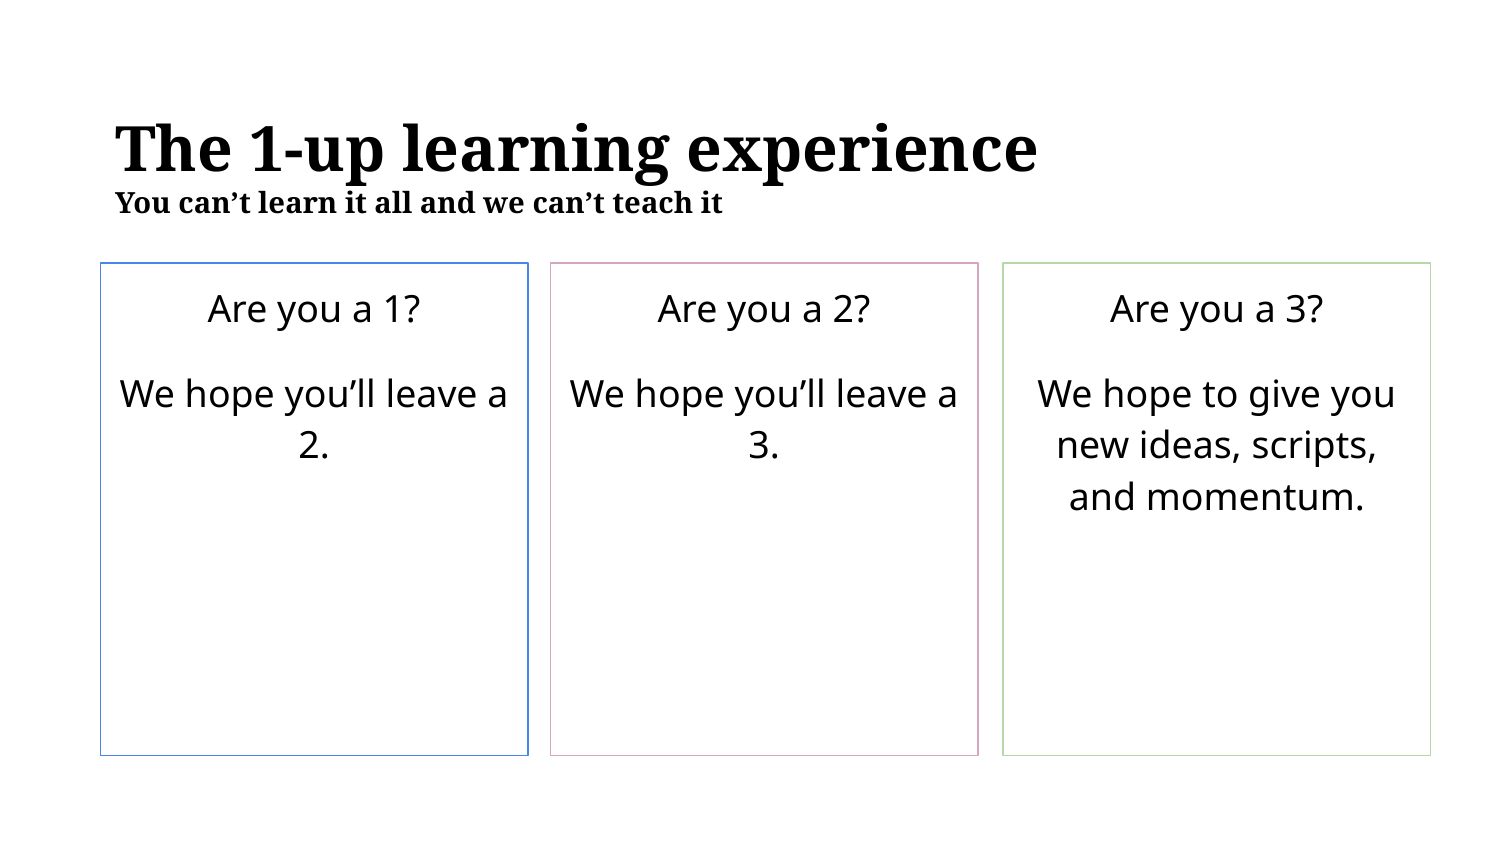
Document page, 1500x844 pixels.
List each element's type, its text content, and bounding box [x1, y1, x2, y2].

list Are you a 3? We hope to give you new ideas, scripts, and momentum. [1002, 262, 1431, 756]
list Are you a 2? We hope you’ll leave a 3. [550, 262, 979, 756]
list Are you a 1? We hope you’ll leave a 2. [100, 262, 529, 756]
title The 1-up learning experience You can’t learn it all and we can’t teach it [100, 94, 1431, 199]
